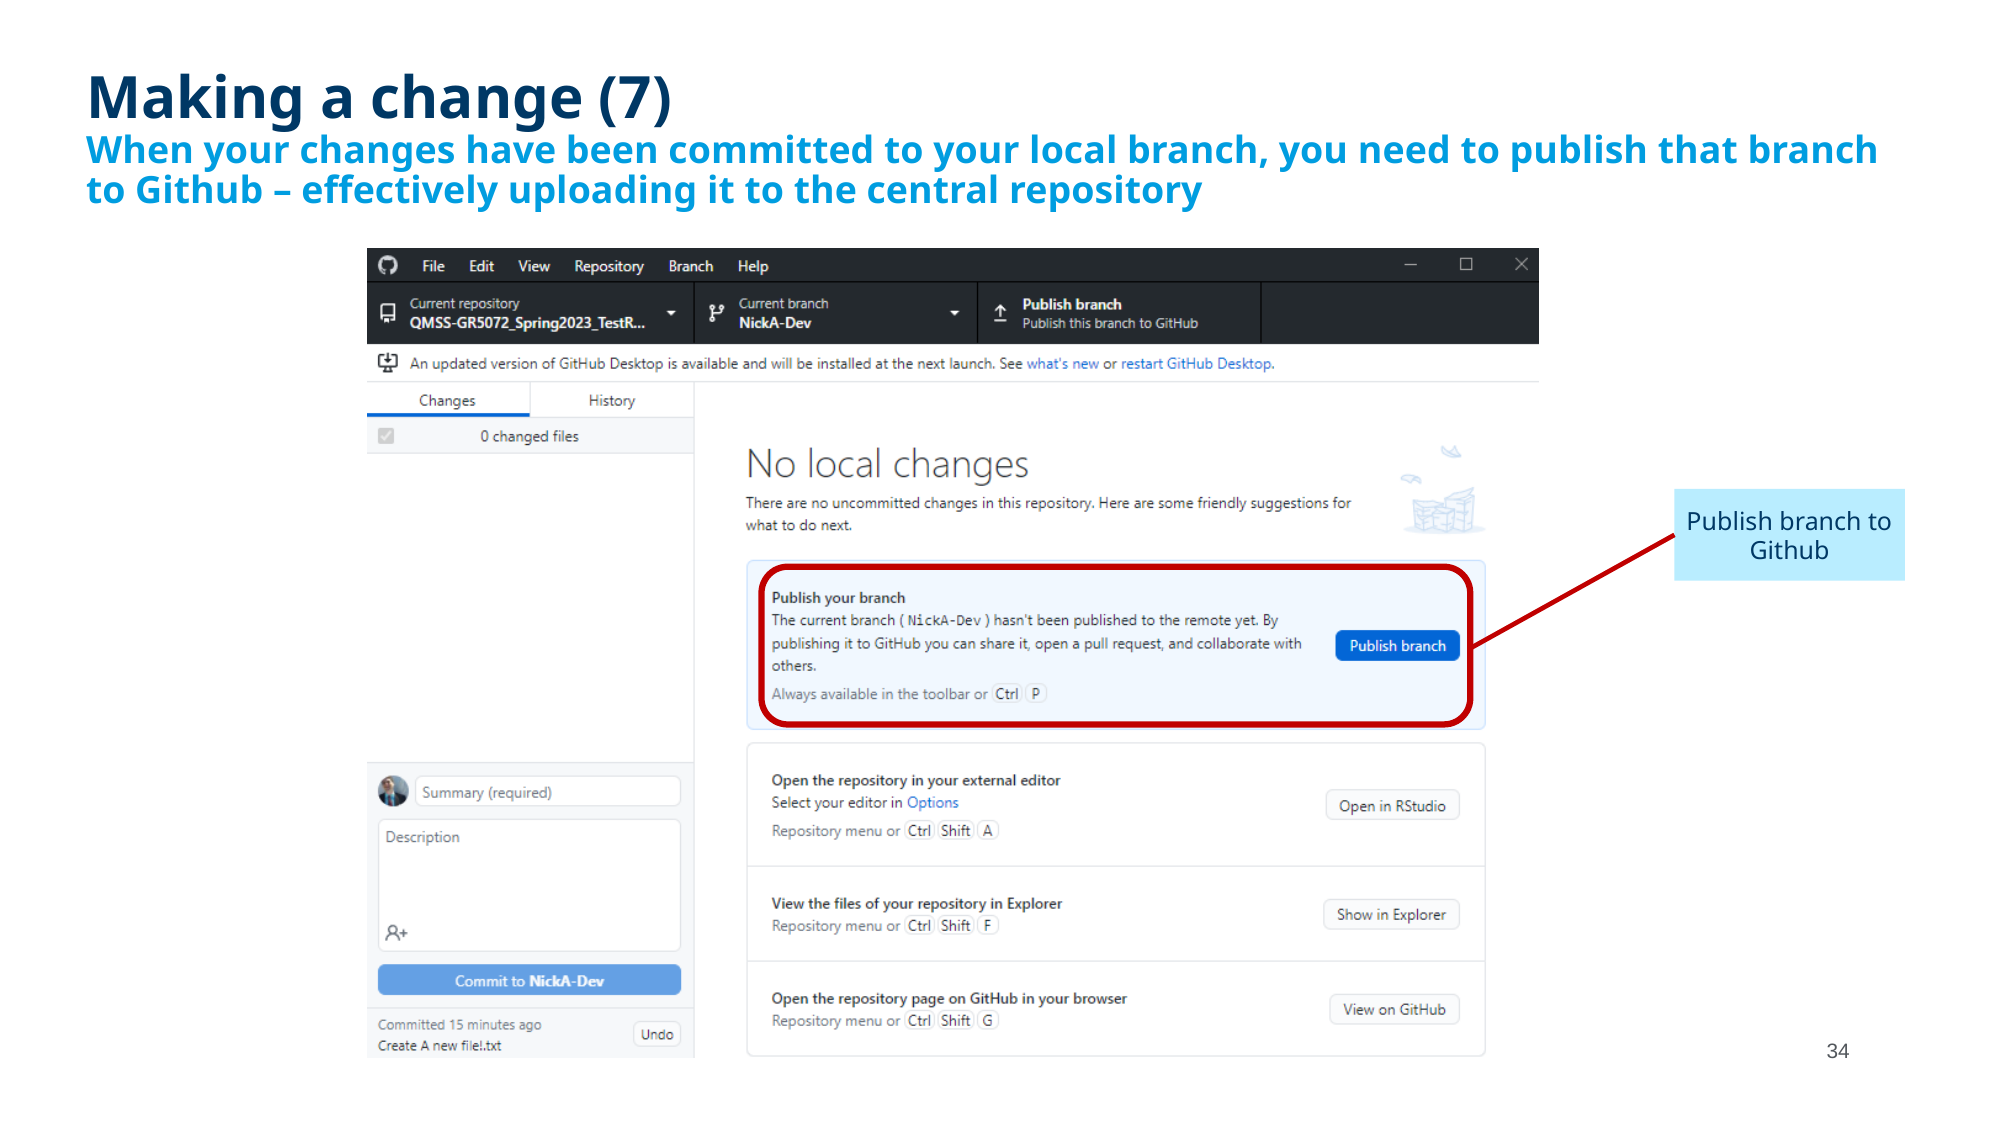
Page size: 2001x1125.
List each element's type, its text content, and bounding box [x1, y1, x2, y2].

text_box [1470, 534, 1675, 649]
text_box Publish branch to Github [1674, 488, 1905, 581]
picture [367, 248, 1539, 1058]
title Making a change (7) When your changes have been committed to your local branch, you need to publish that branch to Github – effectively uploading it to the central repository [85, 67, 1916, 182]
